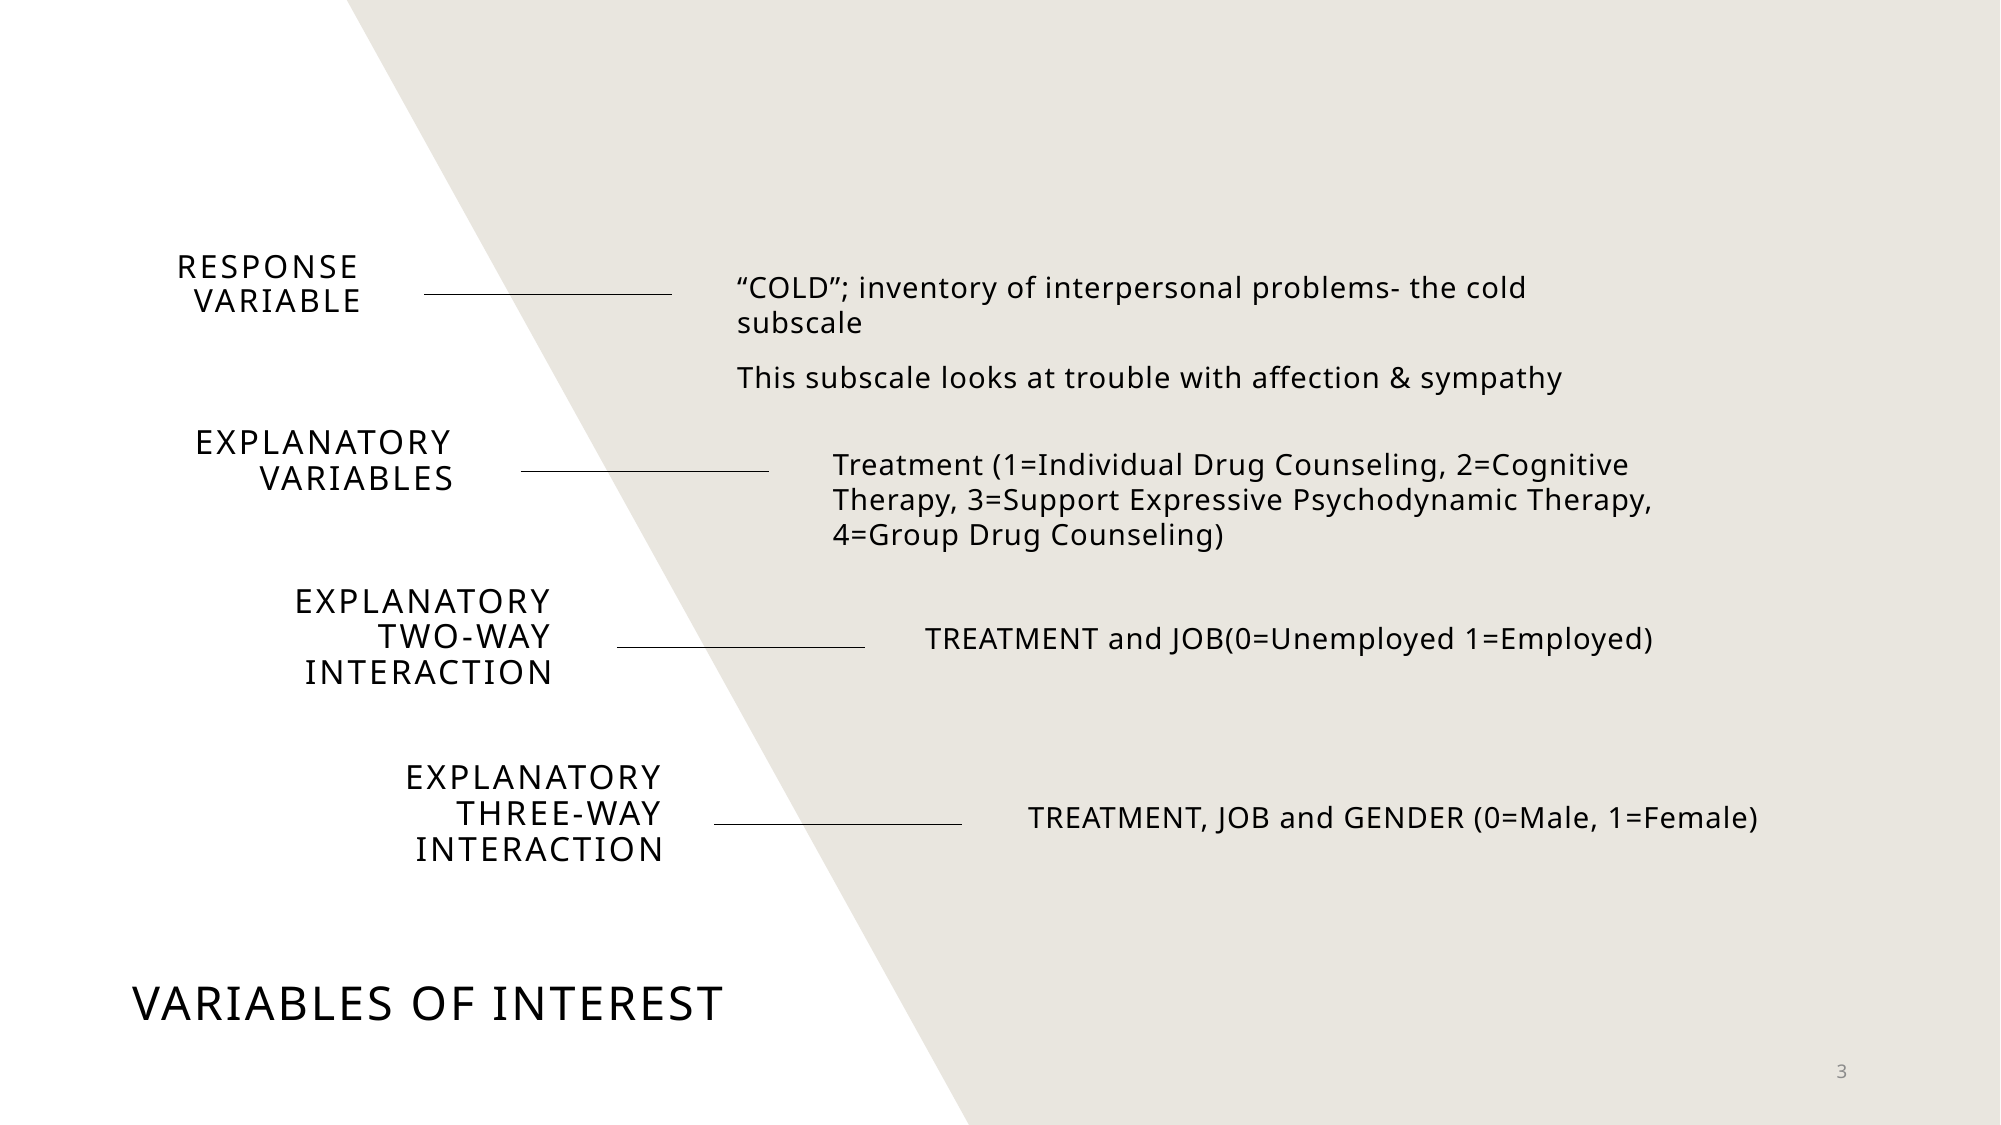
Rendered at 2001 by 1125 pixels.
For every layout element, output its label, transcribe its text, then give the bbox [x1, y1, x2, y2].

list Explanatory Three-way interaction [357, 772, 679, 857]
list Explanatory variables [117, 419, 469, 504]
list TREATMENT, JOB and GENDER (0=Male, 1=Female) [1013, 791, 1922, 958]
list RESPONSE Variable [24, 242, 376, 328]
slide_number 3 [1773, 1042, 1863, 1103]
list Explanatory Two-way interaction [216, 596, 568, 681]
list TREATMENT and JOB(0=Unemployed 1=Employed) [910, 612, 1819, 779]
title Variables of Interest [117, 957, 787, 1054]
list “COLD”; inventory of interpersonal problems- the cold subscale This subscale looks at trouble with affection & sympathy [722, 261, 1631, 428]
list Treatment (1=Individual Drug Counseling, 2=Cognitive Therapy, 3=Support Expressive Psychodynamic Therapy, 4=Group Drug Counseling) [817, 438, 1727, 605]
